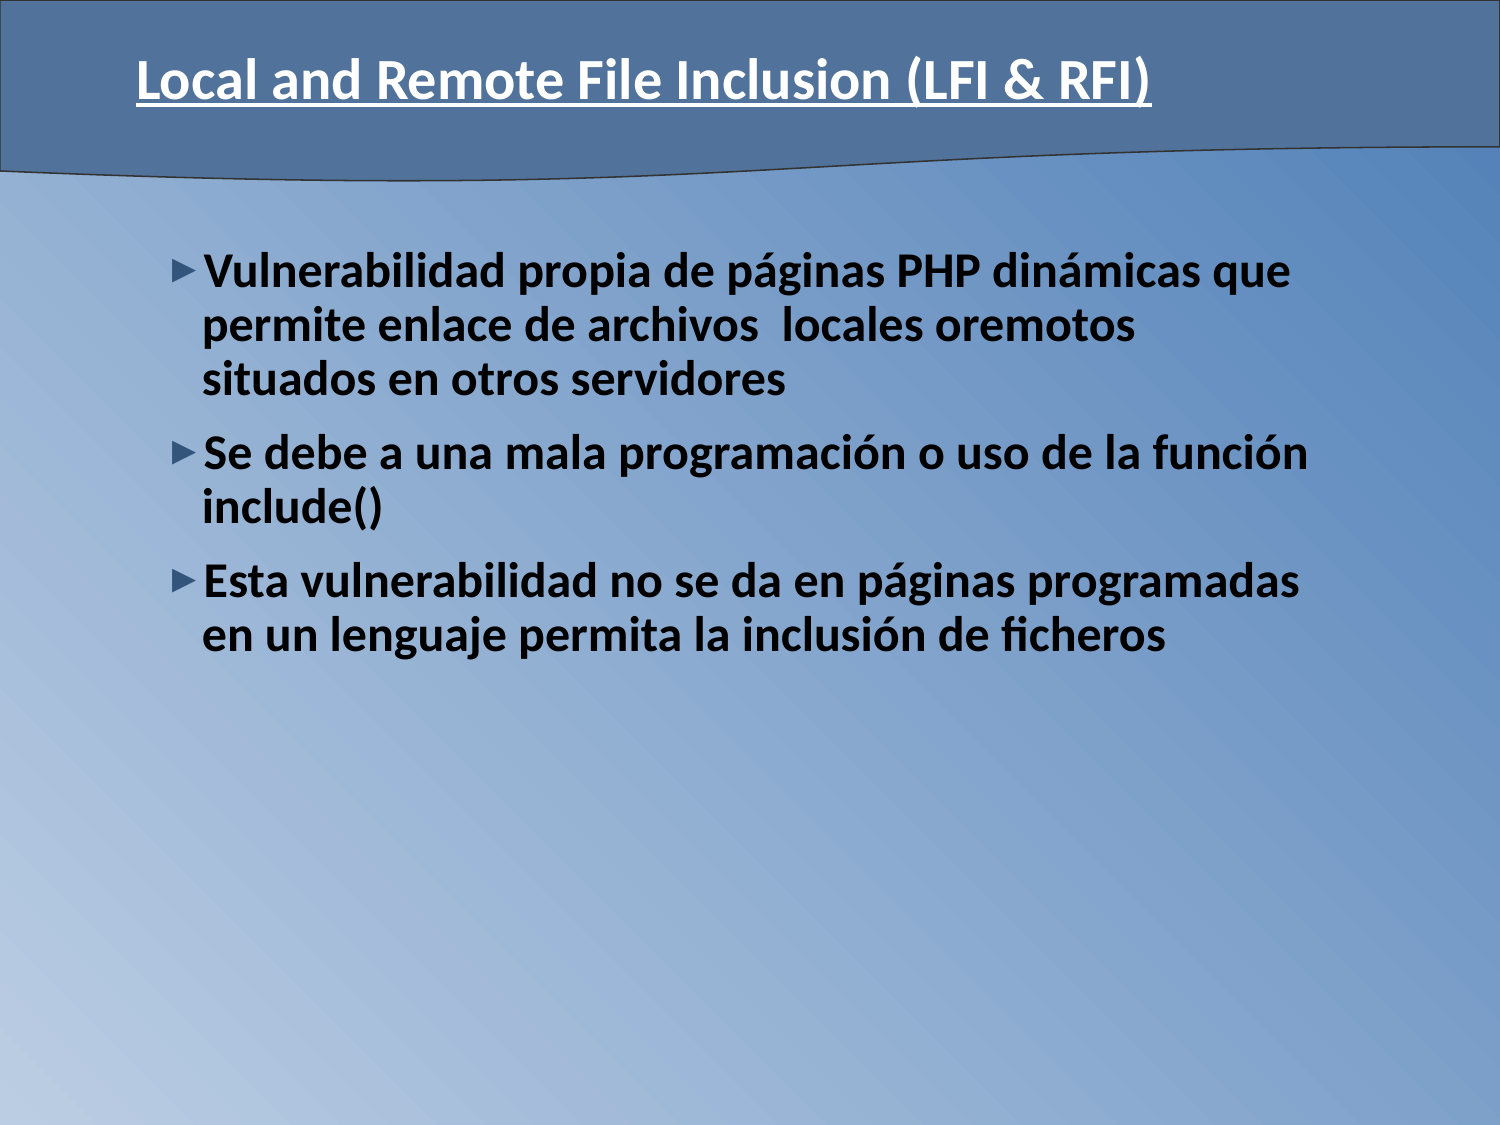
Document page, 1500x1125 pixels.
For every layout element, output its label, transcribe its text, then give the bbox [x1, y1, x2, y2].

list Vulnerabilidad propia de páginas PHP dinámicas que permite enlace de archivos locales oremotos situados en otros servidores Se debe a una mala programación o uso de la función include() Esta vulnerabilidad no se da en páginas programadas en un lenguaje permita la inclusión de ficheros [164, 243, 1318, 1010]
title Local and Remote File Inclusion (LFI & RFI) [135, 0, 1351, 164]
